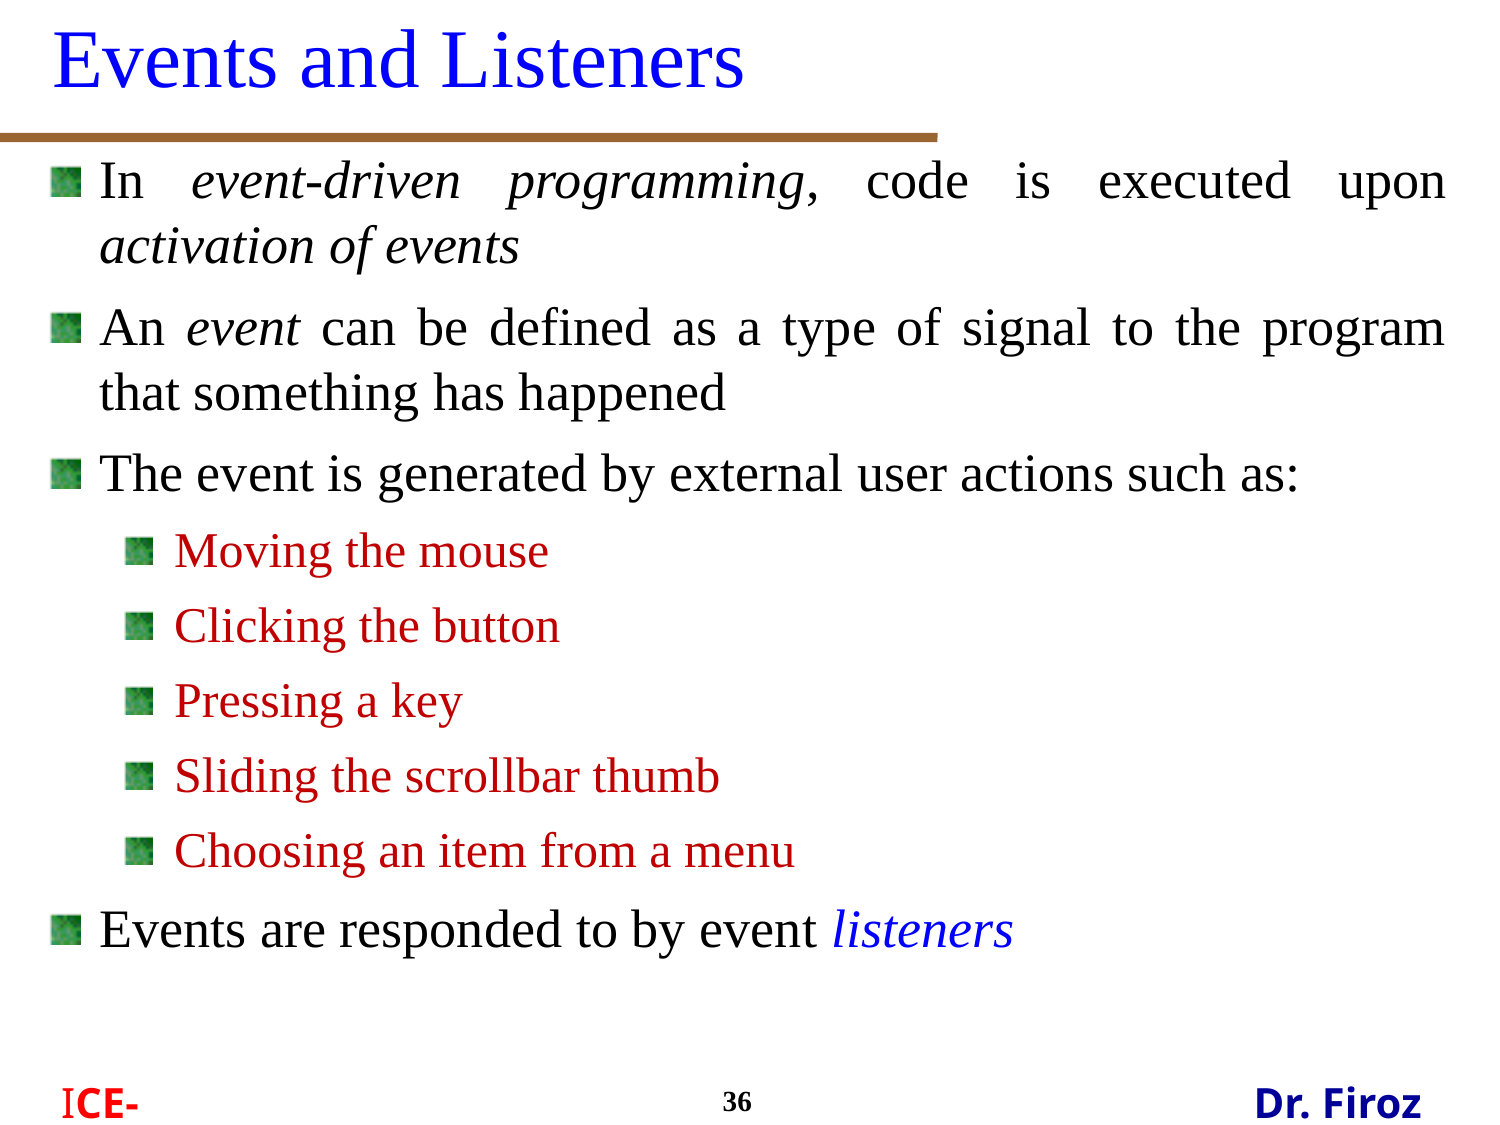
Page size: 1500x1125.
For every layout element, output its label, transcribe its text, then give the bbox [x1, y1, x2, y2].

picture [117, 754, 153, 790]
picture [42, 450, 81, 489]
picture [42, 158, 81, 197]
picture [42, 906, 81, 945]
picture [117, 829, 153, 865]
text_box Events and Listeners [37, 0, 1463, 135]
picture [117, 679, 153, 715]
picture [117, 529, 153, 565]
picture [117, 604, 153, 640]
slide_number 36 [687, 1074, 788, 1125]
text_box In event-driven programming, code is executed upon activation of events An event can be defined as a type of signal to the program that something has happened The event is generated by external user actions such as: Moving the mouse Clicking the button Pressing a key Sliding the scrollbar thumb Choosing an item from a menu Events are responded to by event listeners [28, 137, 1463, 1050]
picture [42, 304, 81, 343]
